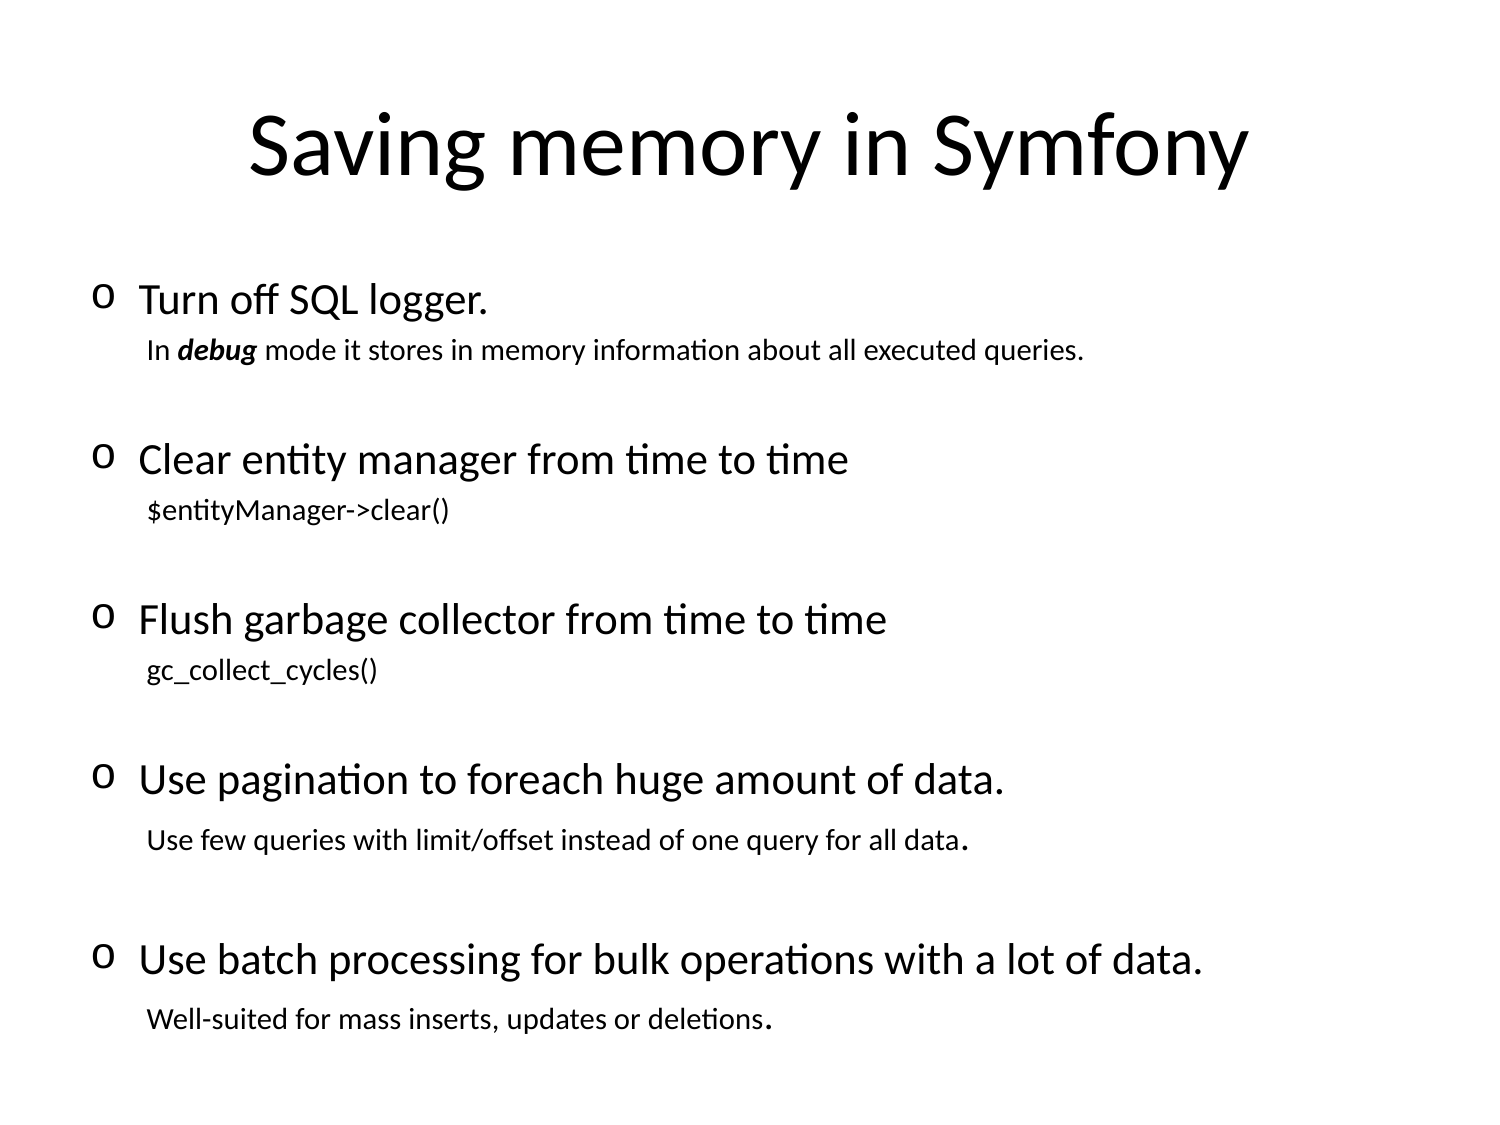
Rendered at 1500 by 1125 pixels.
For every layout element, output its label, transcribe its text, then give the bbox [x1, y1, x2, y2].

list Turn off SQL logger. In debug mode it stores in memory information about all executed queries. Clear entity manager from time to time $entityManager->clear() Flush garbage collector from time to time gc_collect_cycles() Use pagination to foreach huge amount of data. Use few queries with limit/offset instead of one query for all data. Use batch processing for bulk operations with a lot of data. Well-suited for mass inserts, updates or deletions. [75, 262, 1425, 1047]
title Saving memory in Symfony [75, 45, 1425, 233]
